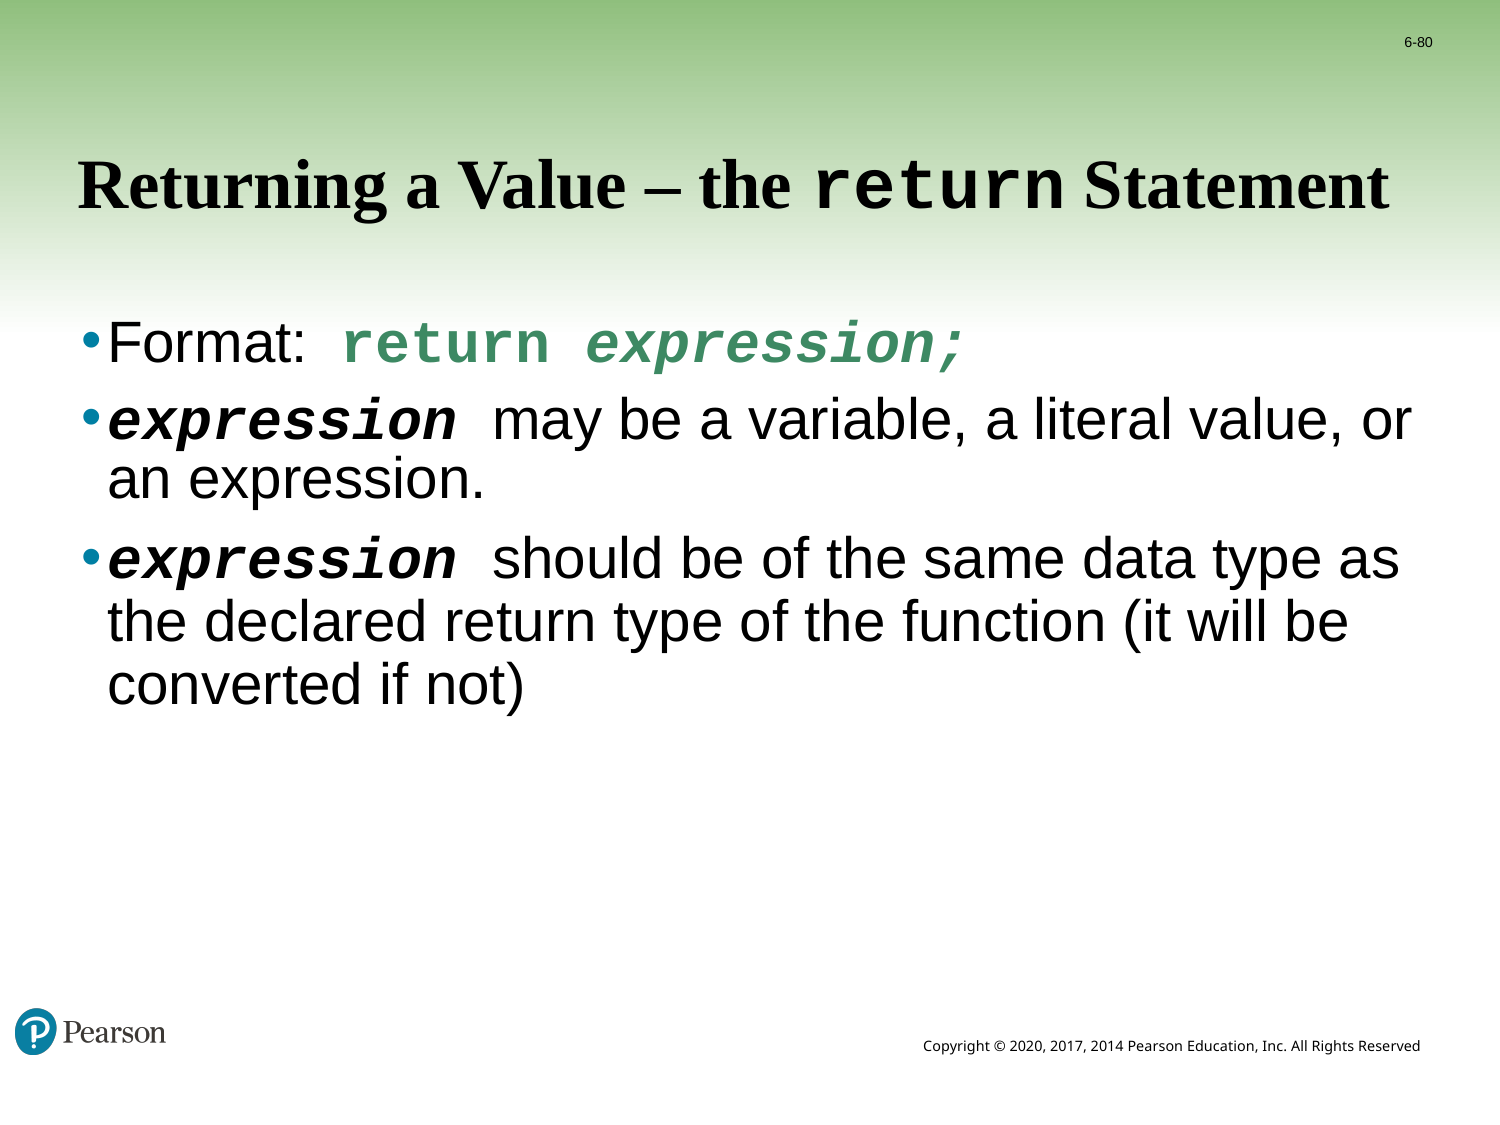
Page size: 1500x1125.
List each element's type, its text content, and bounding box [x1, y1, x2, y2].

picture [23, 1017, 49, 1042]
picture [15, 1008, 30, 1024]
title Returning a Value – the return Statement [62, 50, 1425, 238]
picture [15, 1041, 26, 1055]
picture [41, 1038, 166, 1055]
slide_number 6-80 [1389, 18, 1480, 49]
list Format: return expression; expression may be a variable, a literal value, or an expression. expression should be of the same data type as the declared return type of the function (it will be converted if not) [50, 299, 1463, 1038]
